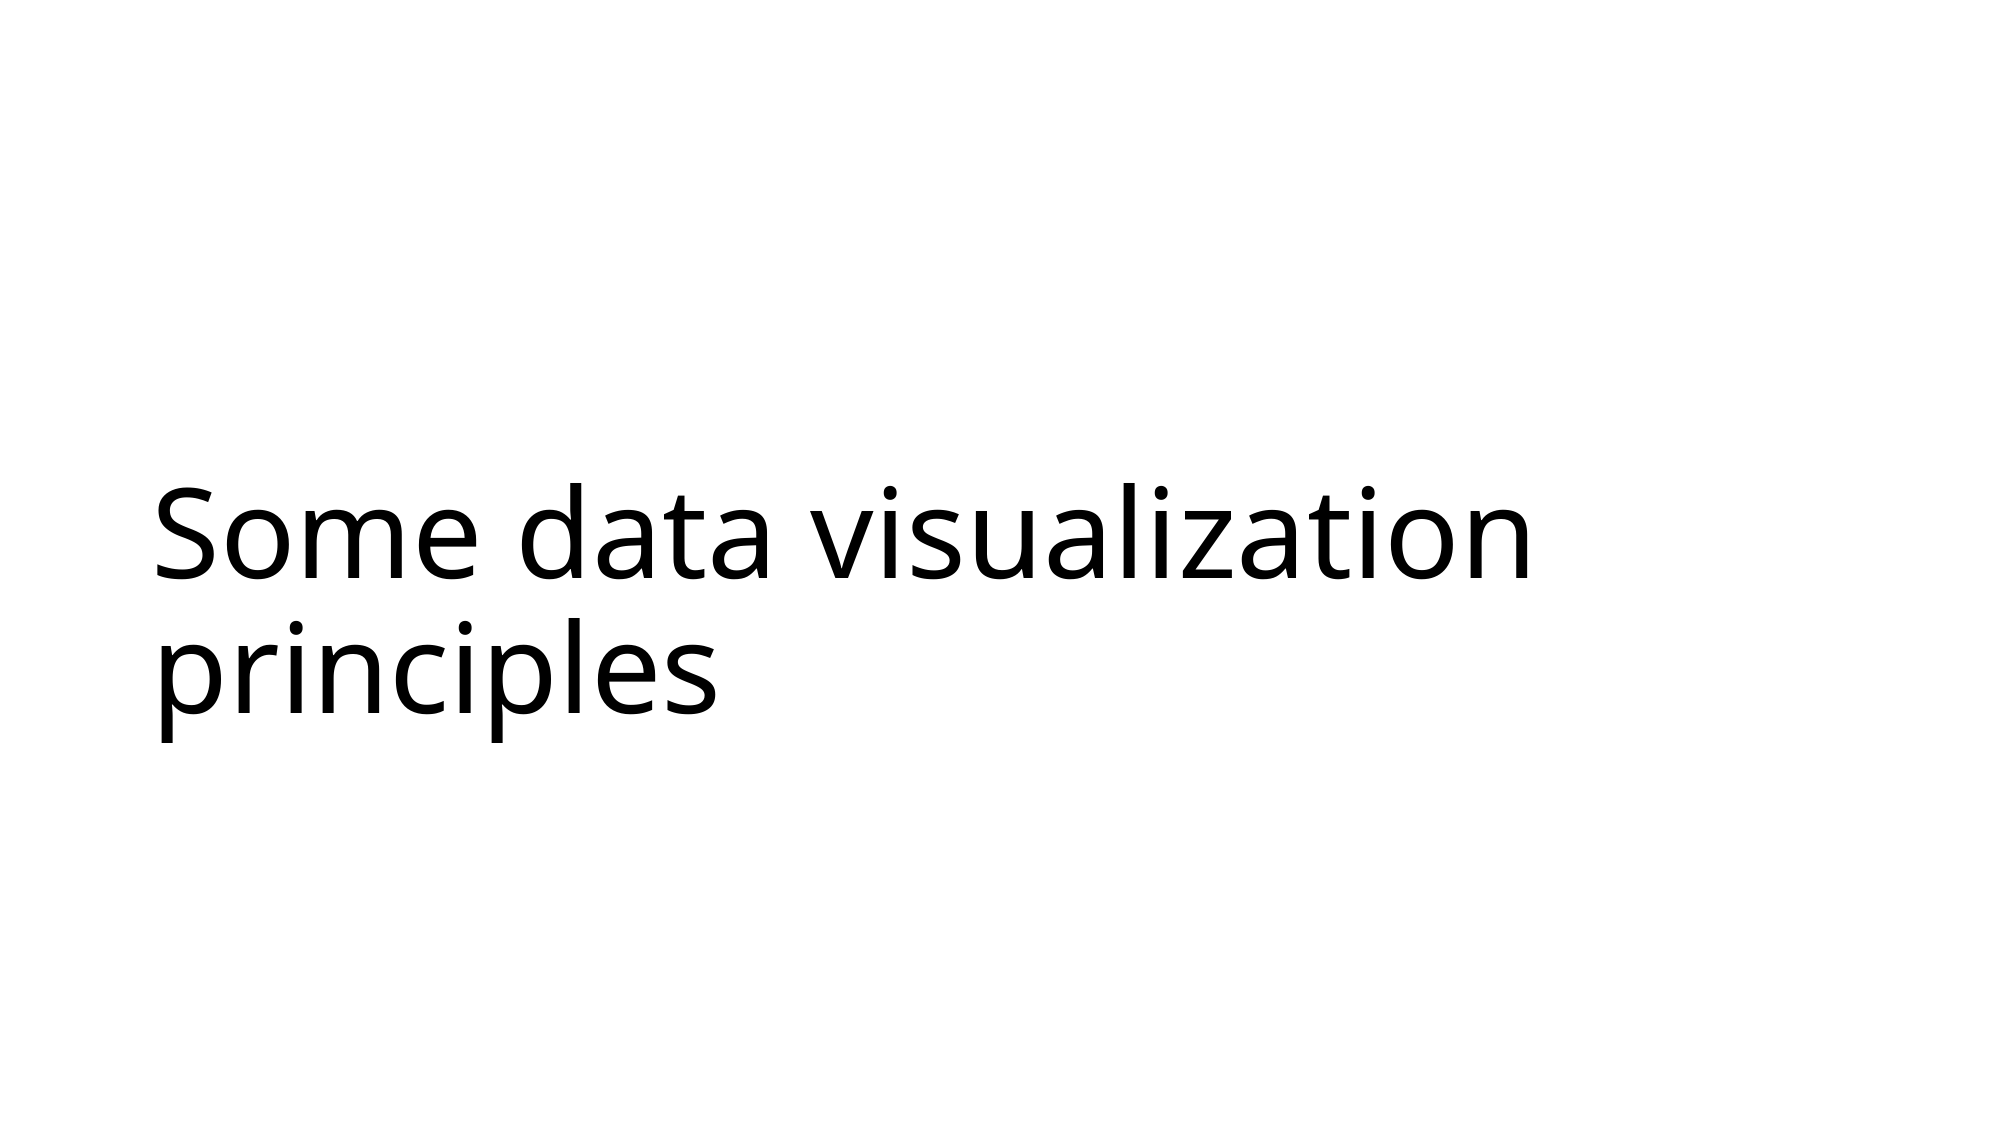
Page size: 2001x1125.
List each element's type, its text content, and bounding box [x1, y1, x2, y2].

title Some data visualization principles [136, 280, 1862, 749]
